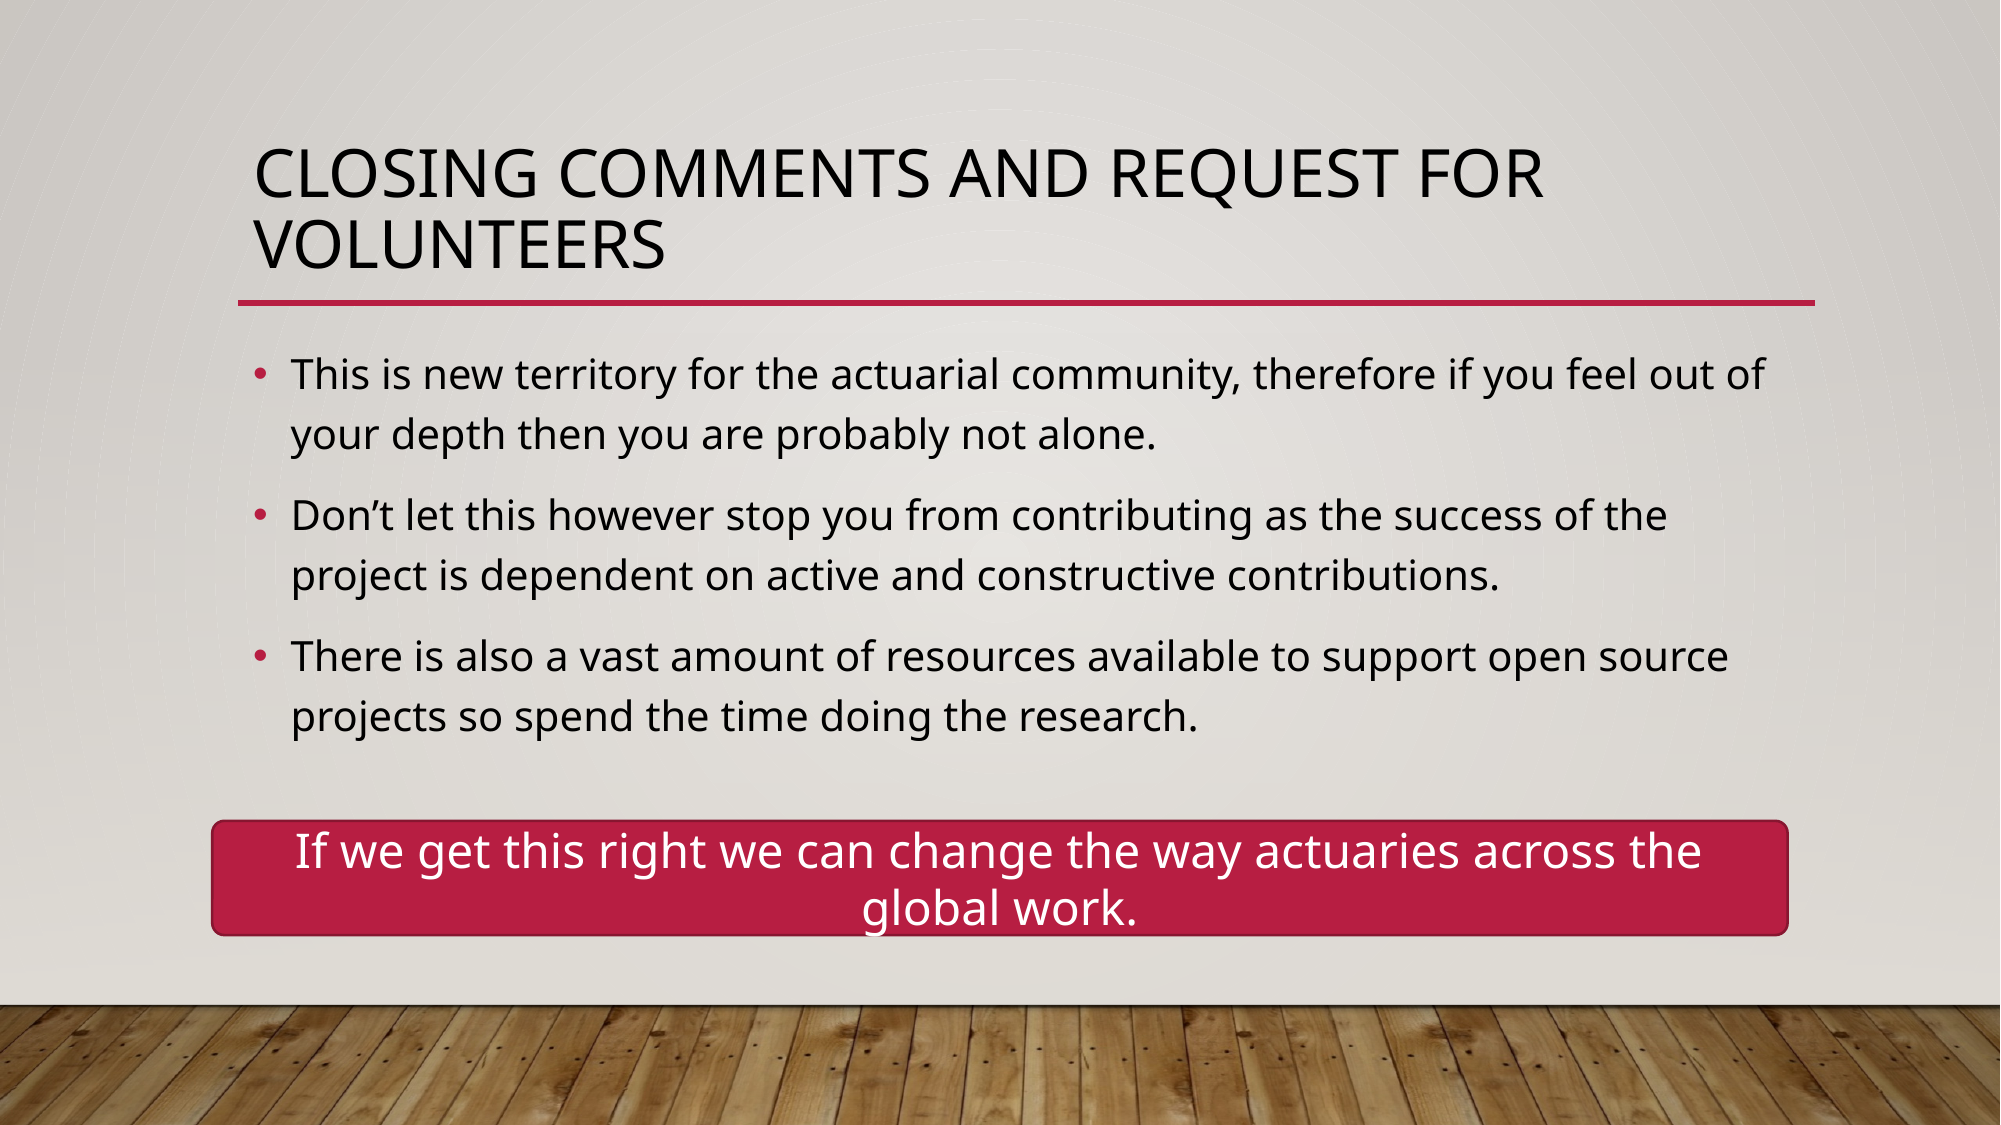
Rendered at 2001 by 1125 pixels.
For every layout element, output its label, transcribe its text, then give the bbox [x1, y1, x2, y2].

title Closing comments and request for volunteers [238, 131, 1814, 305]
picture [0, 1005, 2000, 1125]
text_box If we get this right we can change the way actuaries across the global work. [210, 819, 1789, 937]
list This is new territory for the actuarial community, therefore if you feel out of your depth then you are probably not alone. Don’t let this however stop you from contributing as the success of the project is dependent on active and constructive contributions. There is also a vast amount of resources available to support open source projects so spend the time doing the research. [238, 330, 1814, 897]
